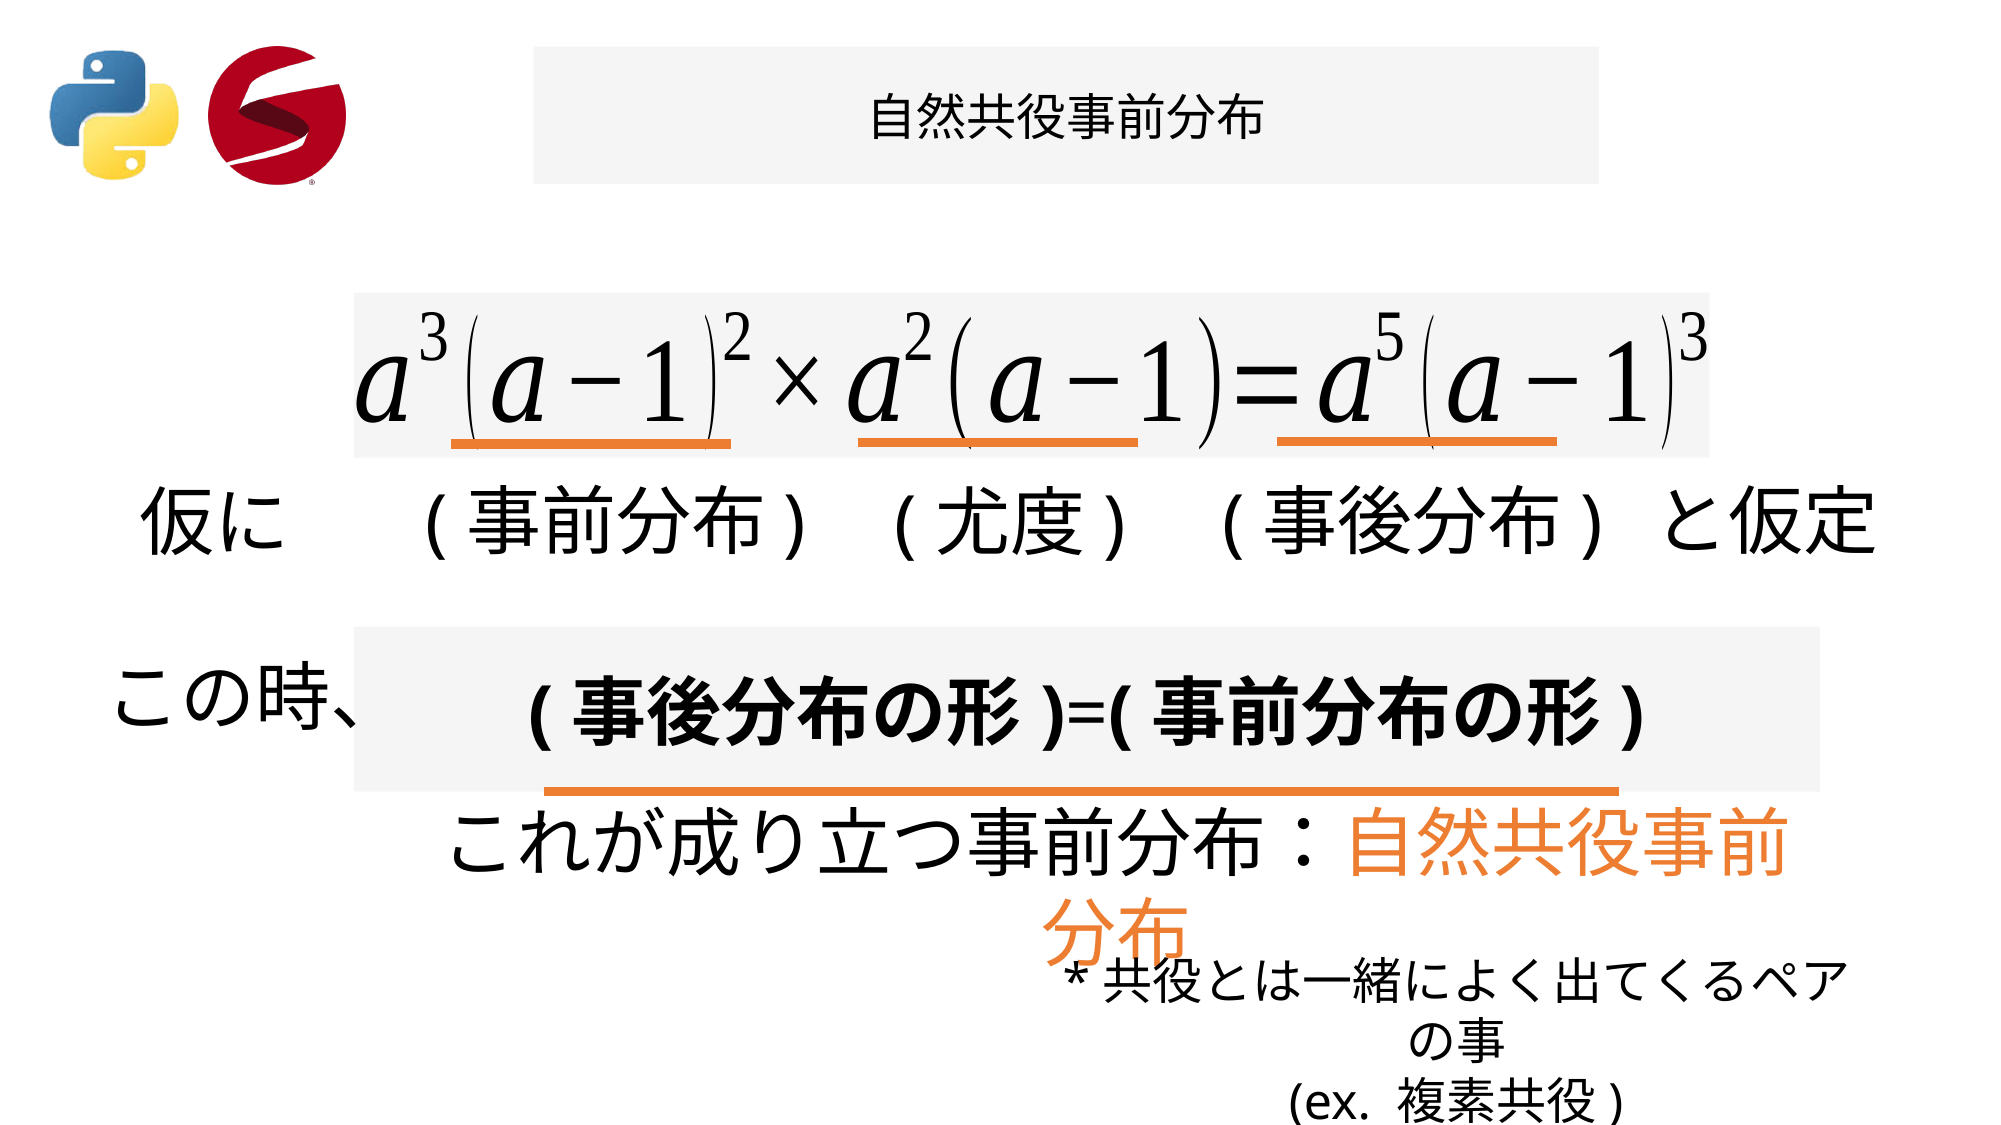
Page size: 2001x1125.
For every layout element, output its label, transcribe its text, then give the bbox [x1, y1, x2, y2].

text_box (事後分布) [1111, 458, 1464, 601]
text_box 自然共役事前分布 [533, 46, 1599, 185]
picture [20, 21, 346, 210]
text_box これが成り立つ事前分布：自然共役事前分布 [395, 803, 1838, 969]
text_box (尤度) [708, 458, 1312, 602]
text_box *共役とは一緒によく出てくるペアの事 (ex. 複素共役) [1033, 956, 1879, 1122]
text_box この時、 [0, 612, 557, 778]
text_box (事後分布の形)=(事前分布の形) [353, 626, 1820, 792]
text_box と仮定 [1464, 435, 2000, 601]
text_box (事前分布) [314, 435, 708, 601]
text_box 仮に [0, 436, 516, 602]
